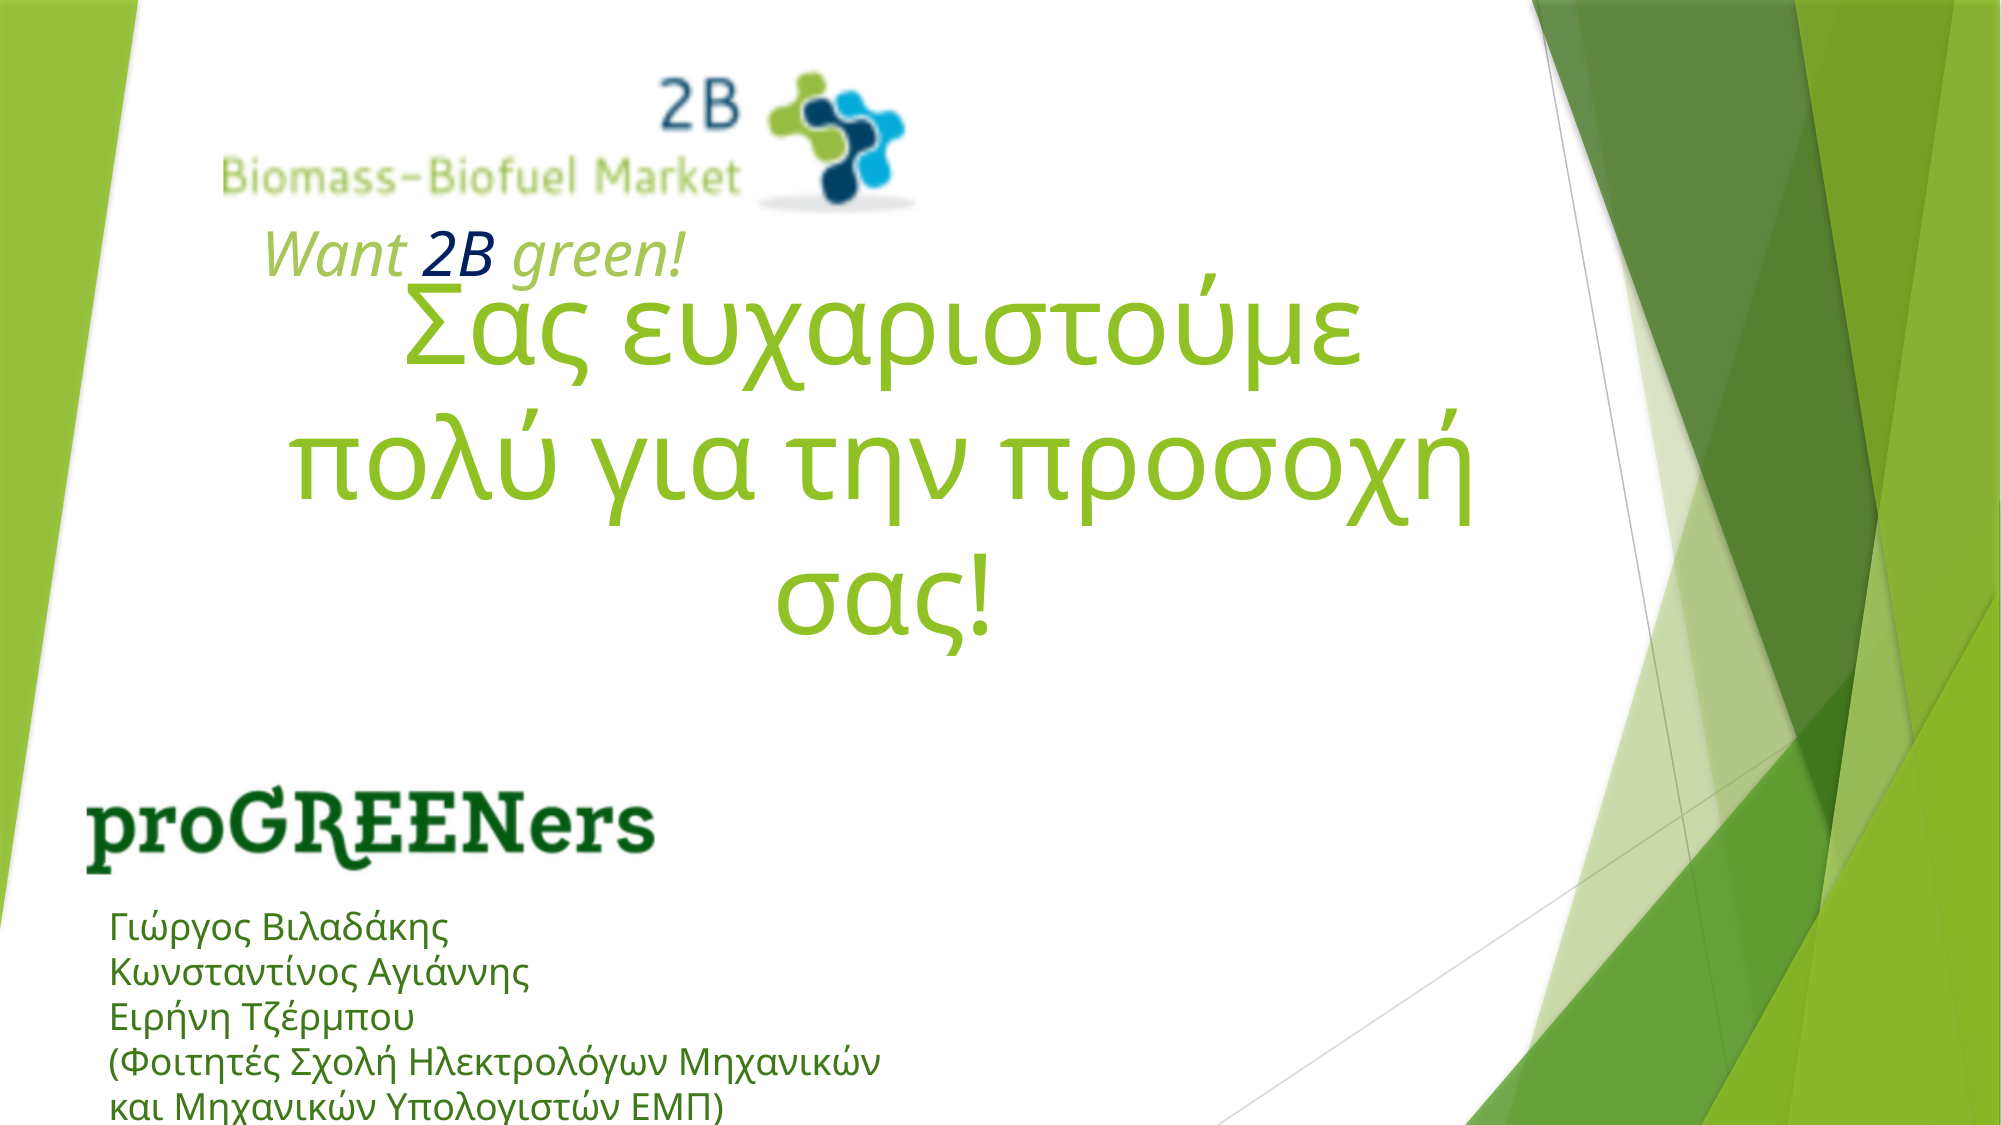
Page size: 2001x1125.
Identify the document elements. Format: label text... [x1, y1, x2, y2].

text_box Γιώργος Βιλαδάκης Κωνσταντίνος Αγιάννης Ειρήνη Τζέρμπου (Φοιτητές Σχολή Ηλεκτρολόγων Μηχανικών και Μηχανικών Υπολογιστών ΕΜΠ) [93, 895, 926, 1125]
picture [155, 28, 1001, 234]
picture [60, 690, 760, 896]
text_box Want 2B green! [247, 244, 717, 296]
title Σας ευχαριστούμε πολύ για την προσοχή σας! [247, 394, 1522, 665]
